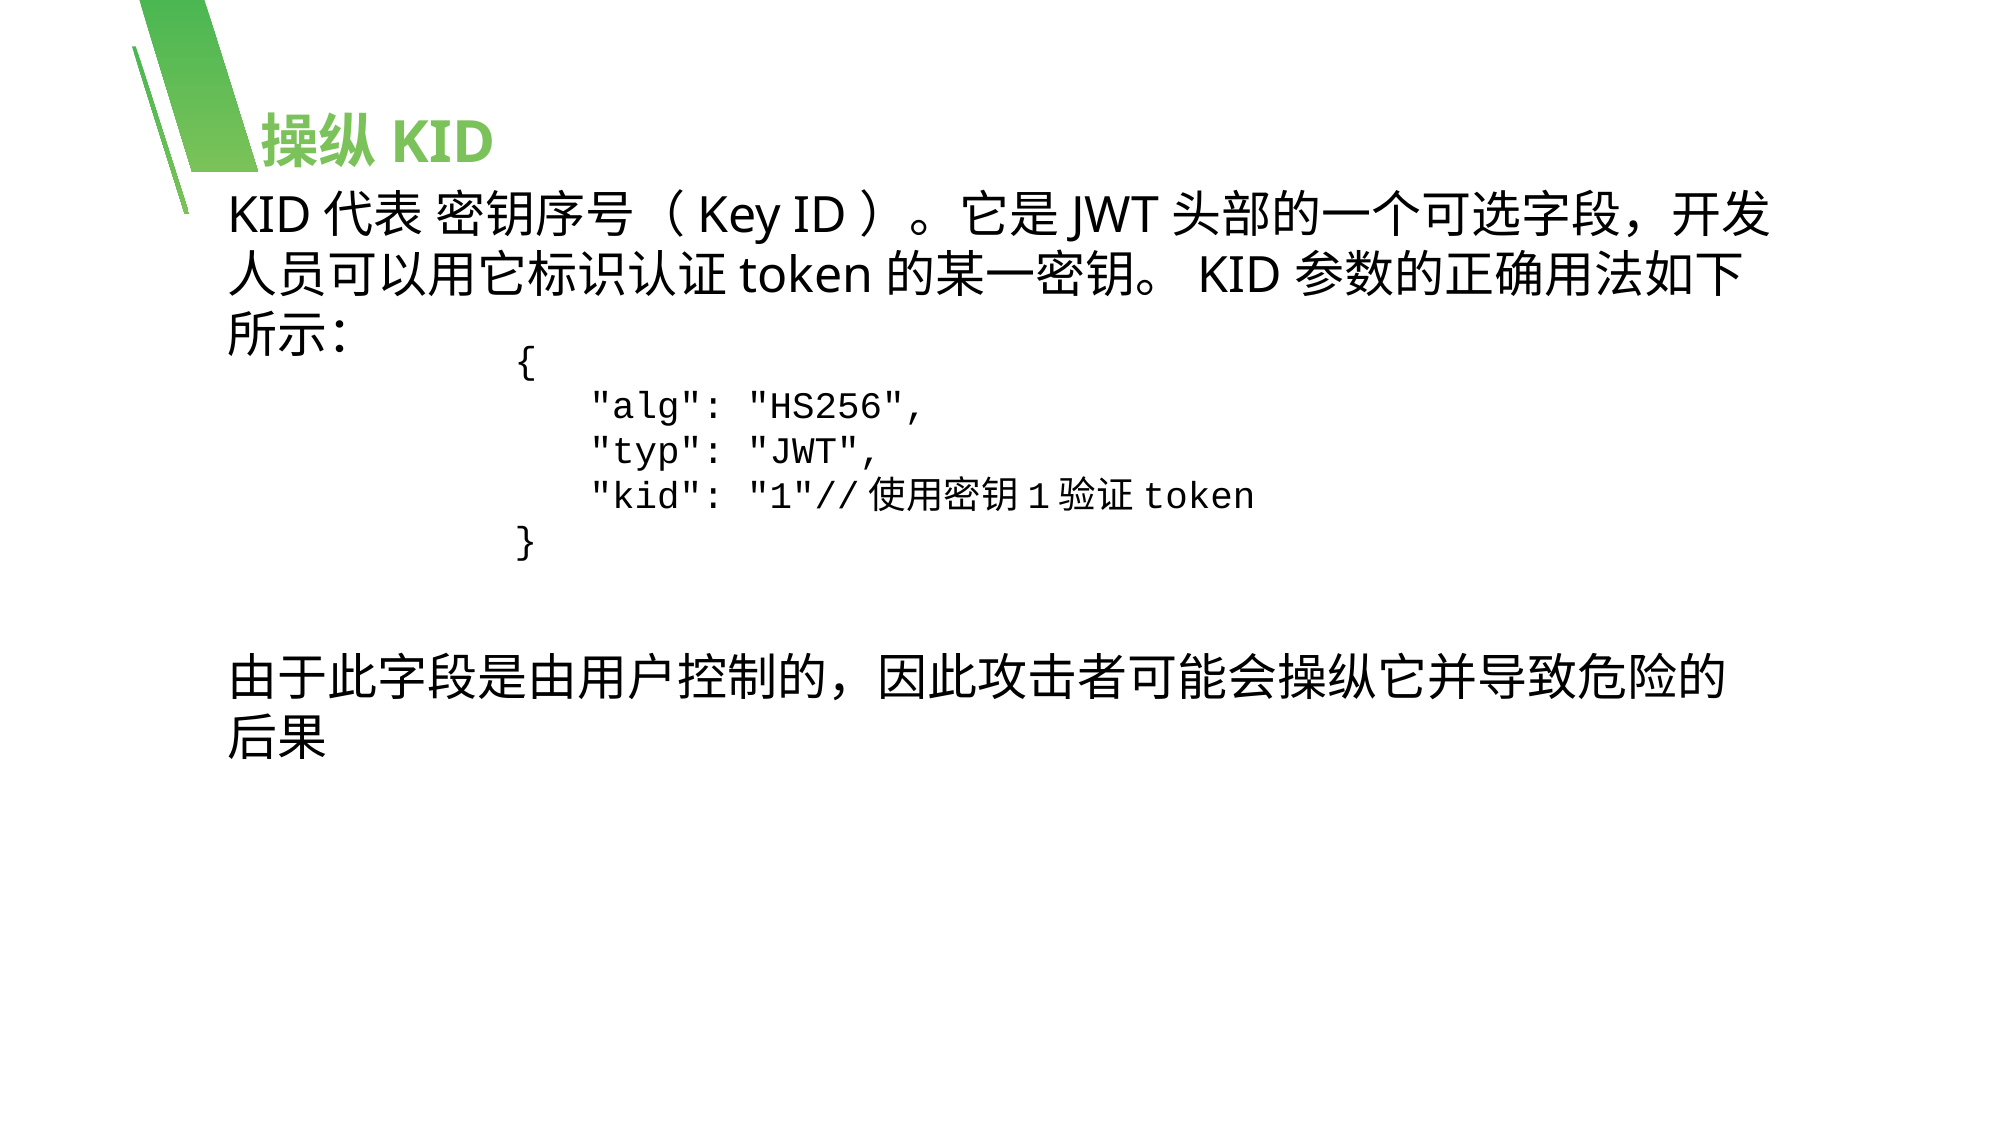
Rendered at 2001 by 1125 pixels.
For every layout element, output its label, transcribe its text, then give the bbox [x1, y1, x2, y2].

text_box { "alg": "HS256", "typ": "JWT", "kid": "1"//使用密钥1验证token } [499, 329, 1501, 569]
text_box 操纵KID [245, 96, 510, 182]
text_box KID代表 密钥序号（Key ID）。它是JWT头部的一个可选字段，开发人员可以用它标识认证token的某一密钥。KID参数的正确用法如下所示： [212, 175, 1788, 371]
text_box 由于此字段是由用户控制的，因此攻击者可能会操纵它并导致危险的后果 [212, 637, 1788, 773]
